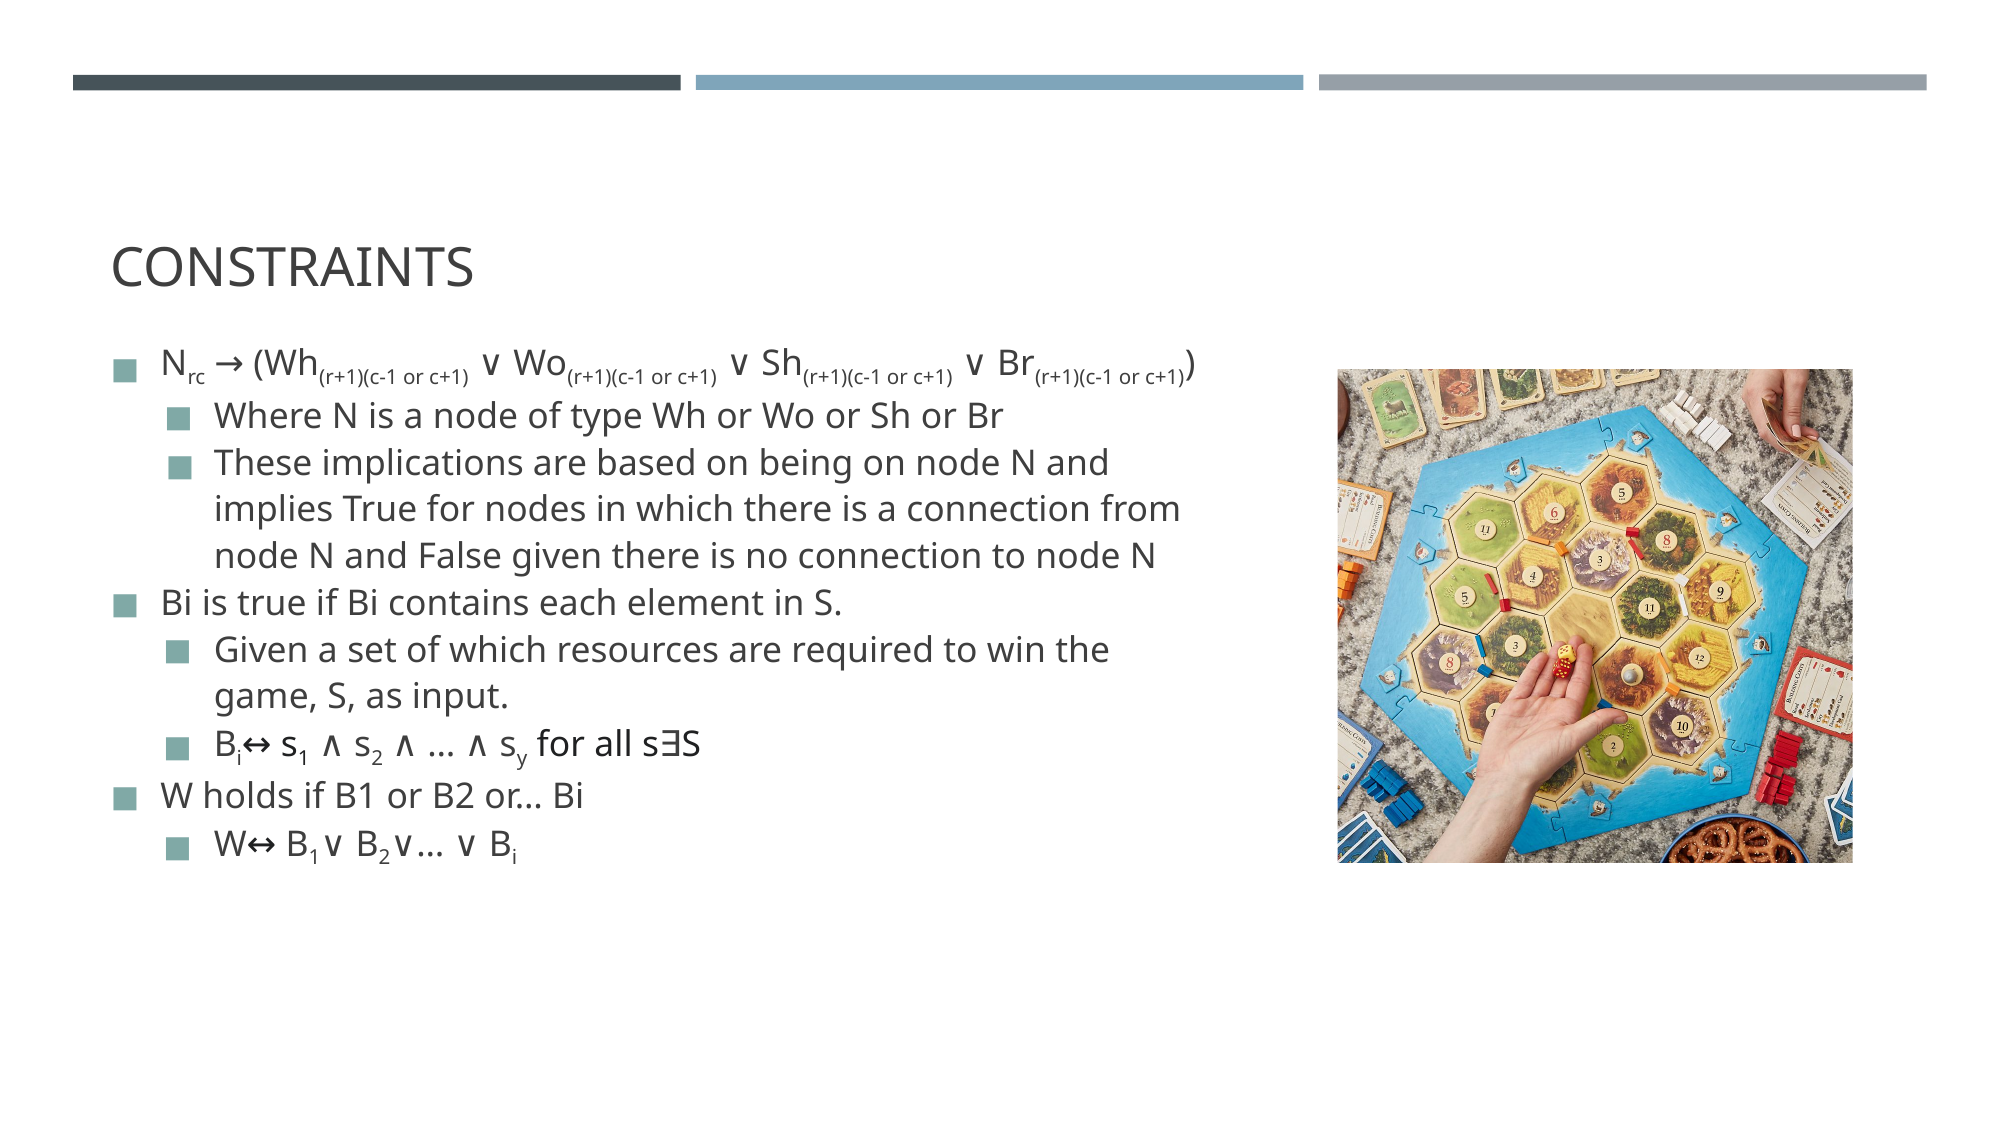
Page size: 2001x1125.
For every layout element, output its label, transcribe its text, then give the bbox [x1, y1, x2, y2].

picture [1337, 369, 1853, 864]
text_box Nrc → (Wh(r+1)(c-1 or c+1) ∨ Wo(r+1)(c-1 or c+1) ∨ Sh(r+1)(c-1 or c+1) ∨ Br(r+1)(c-1 or c+1)) Where N is a node of type Wh or Wo or Sh or Br These implications are based on being on node N and implies True for nodes in which there is a connection from node N and False given there is no connection to node N Bi is true if Bi contains each element in S. Given a set of which resources are required to win the game, S, as input. Bi↔ s1 ∧ s2 ∧ … ∧ sy for all s∃S W holds if B1 or B2 or… Bi W↔ B1∨ B2∨… ∨ Bi [95, 320, 1233, 937]
title CONSTRAINTS [95, 109, 1905, 305]
